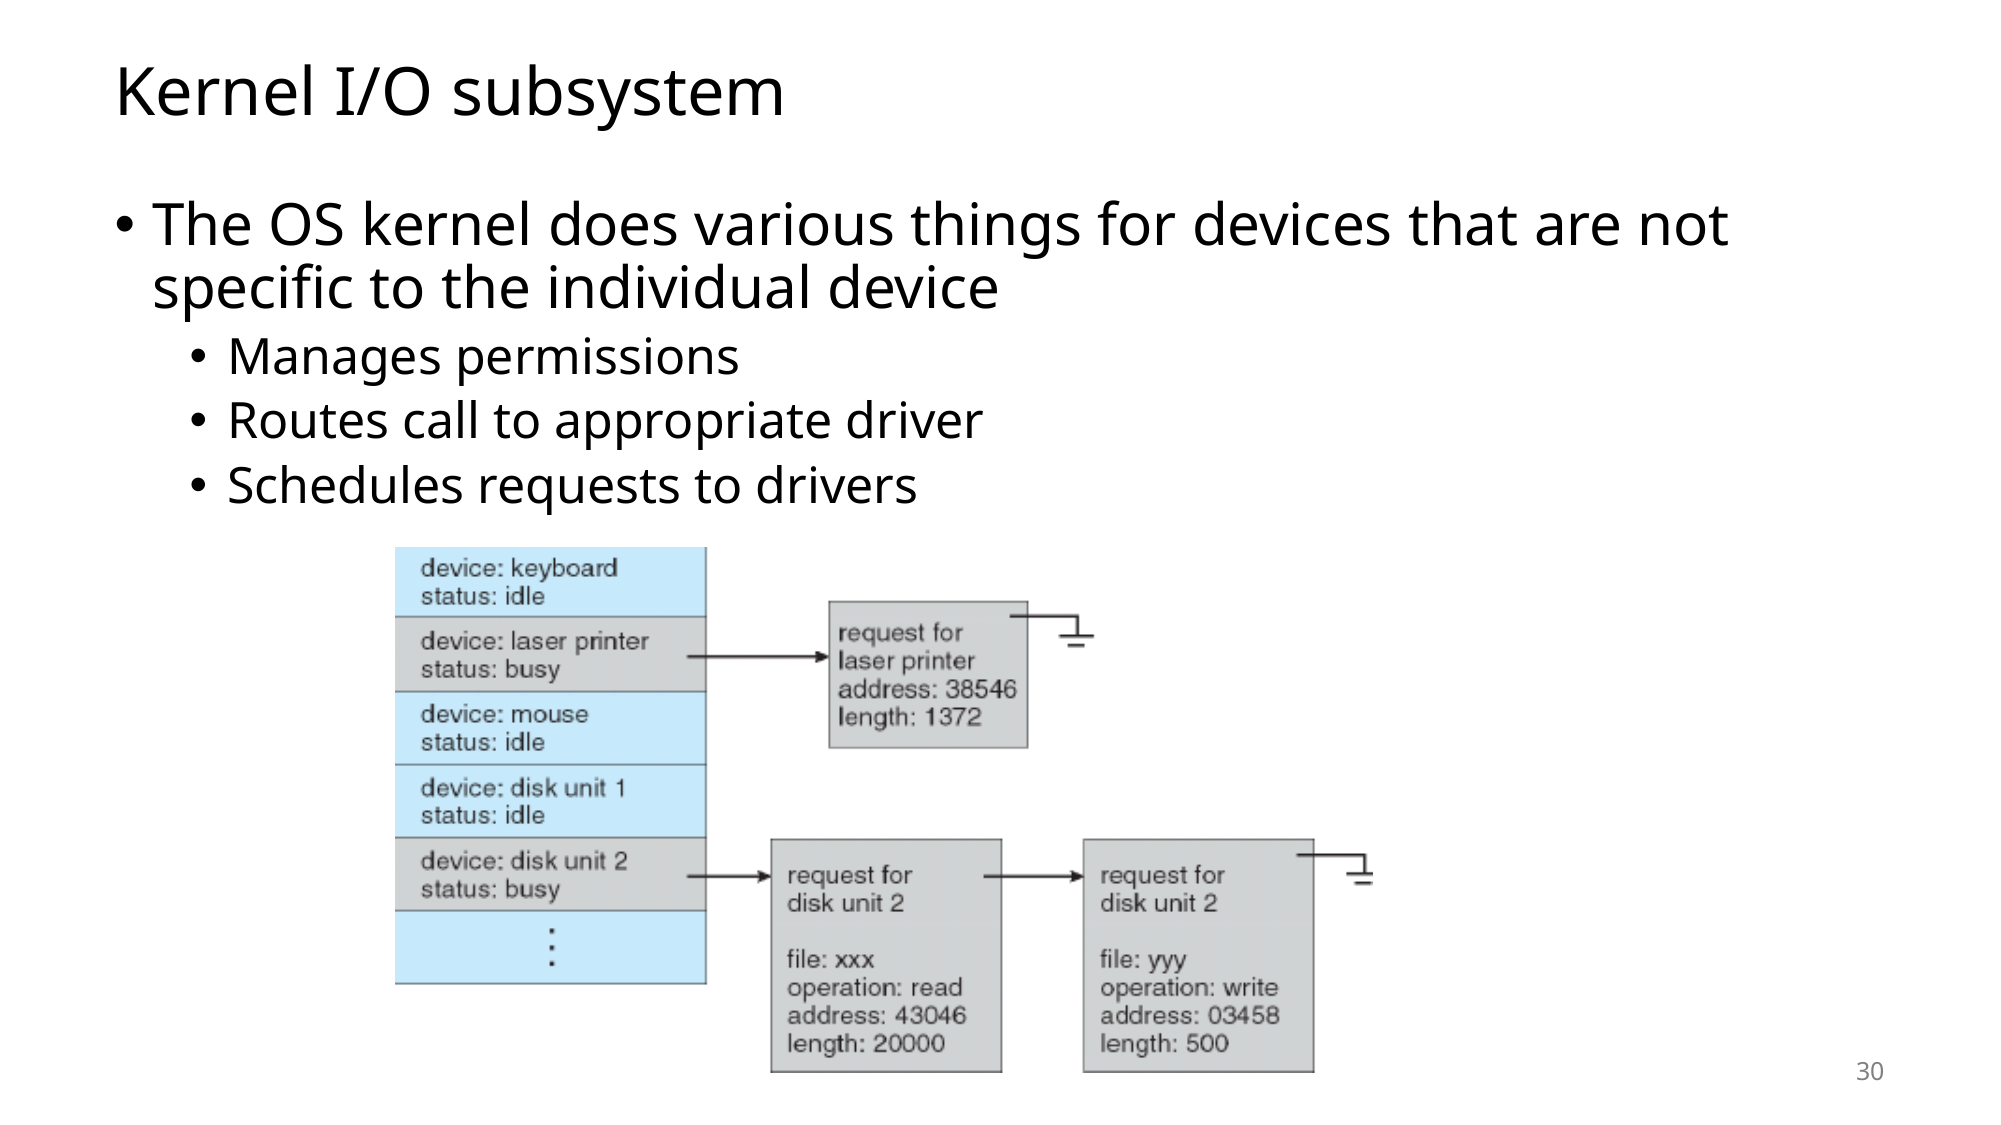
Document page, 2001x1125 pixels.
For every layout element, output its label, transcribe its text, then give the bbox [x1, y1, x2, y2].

slide_number 30 [1749, 1042, 1900, 1103]
list The OS kernel does various things for devices that are not specific to the individual device Manages permissions Routes call to appropriate driver Schedules requests to drivers [99, 187, 1900, 1013]
picture [395, 547, 1373, 1073]
title Kernel I/O subsystem [99, 37, 1900, 150]
